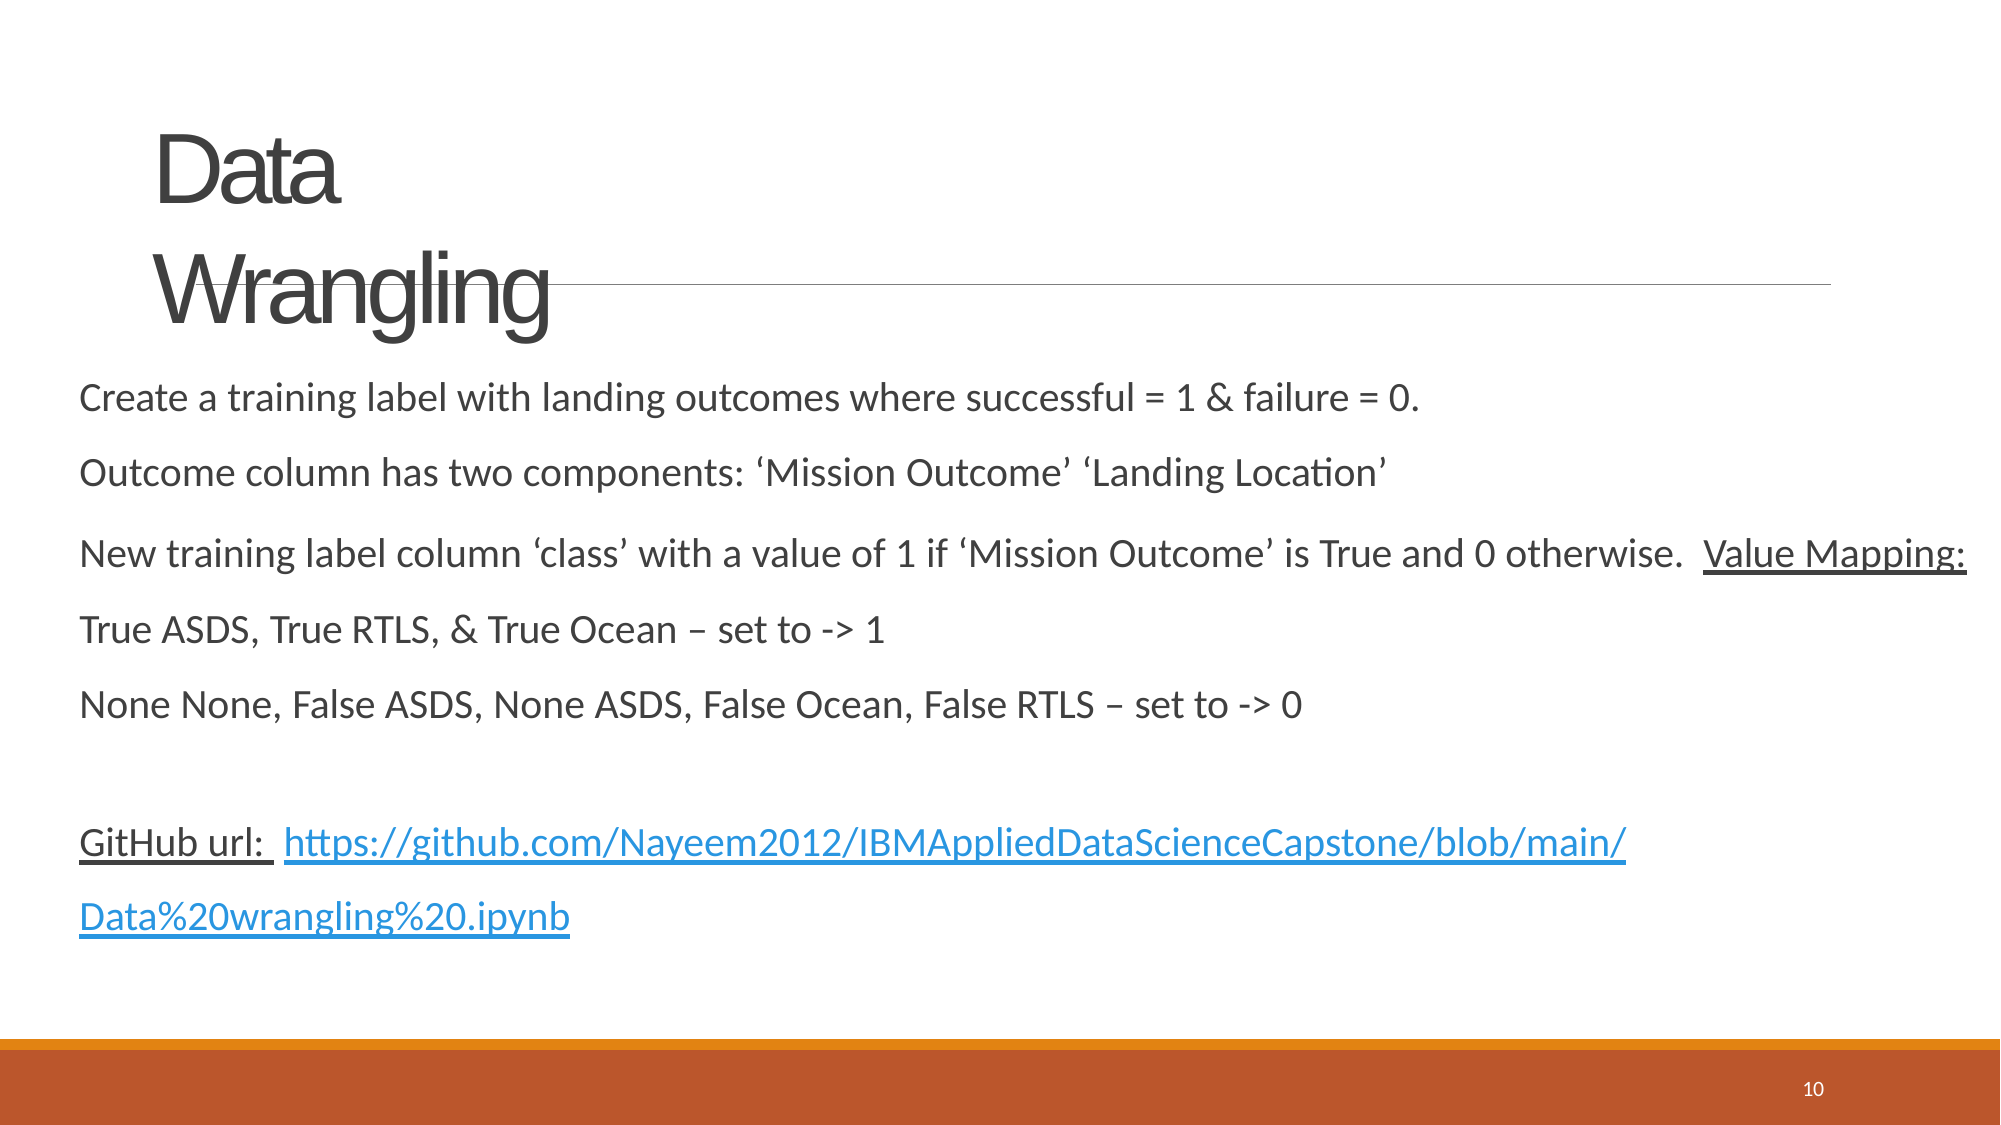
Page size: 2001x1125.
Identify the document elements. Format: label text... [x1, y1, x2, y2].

title Data Wrangling [150, 101, 756, 343]
list Create a training label with landing outcomes where successful = 1 & failure = 0. Outcome column has two components: ‘Mission Outcome’ ‘Landing Location’ New training label column ‘class’ with a value of 1 if ‘Mission Outcome’ is True and 0 otherwise. Value Mapping: True ASDS, True RTLS, & True Ocean – set to -> 1 None None, False ASDS, None ASDS, False Ocean, False RTLS – set to -> 0 GitHub url: https://github.com/Nayeem2012/IBMAppliedDataScienceCapstone/blob/main/Data%20wrangling%20.ipynb [76, 343, 2000, 1008]
slide_number 10 [1795, 1077, 1831, 1125]
